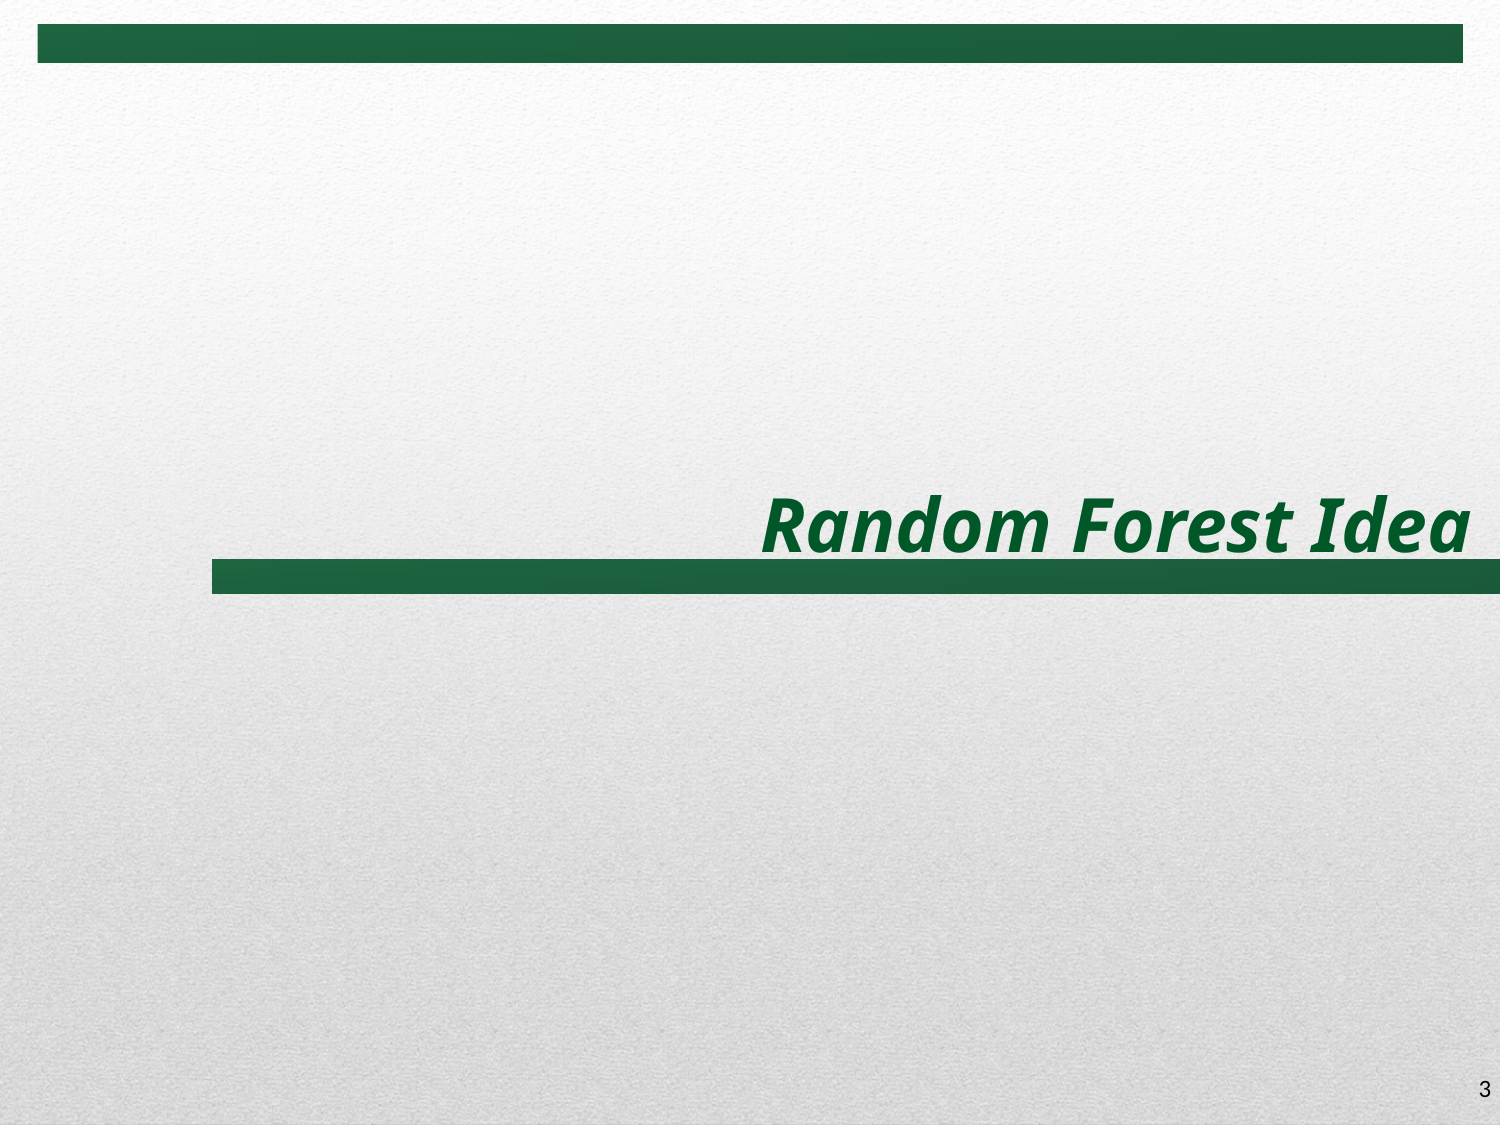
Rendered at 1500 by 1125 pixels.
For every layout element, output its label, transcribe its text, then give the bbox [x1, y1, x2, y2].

picture [211, 558, 1500, 595]
picture [37, 24, 1463, 63]
title Random Forest Idea [150, 87, 1488, 575]
slide_number 3 [1381, 1065, 1500, 1125]
